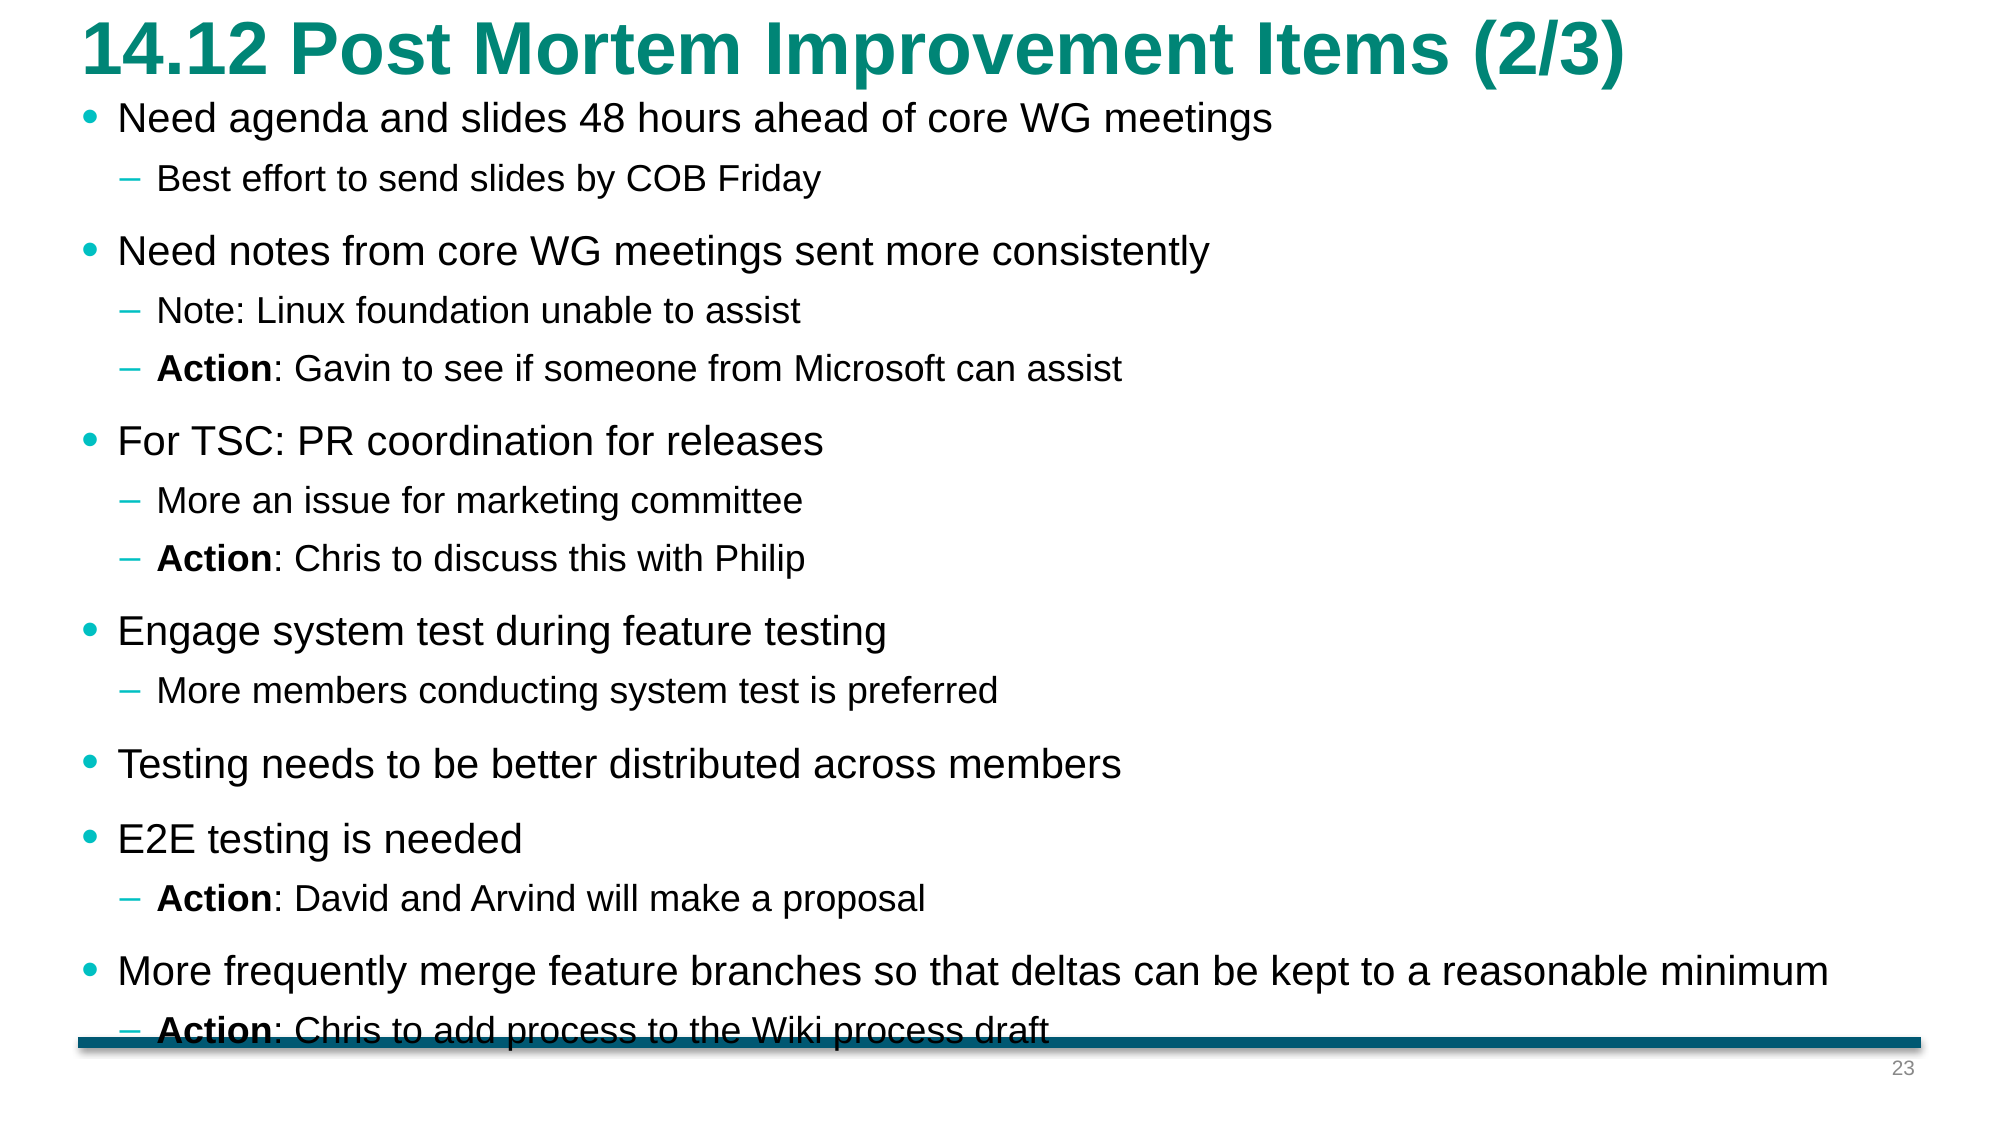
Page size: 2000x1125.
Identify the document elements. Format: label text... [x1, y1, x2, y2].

list Need agenda and slides 48 hours ahead of core WG meetings Best effort to send slides by COB Friday Need notes from core WG meetings sent more consistently Note: Linux foundation unable to assist Action: Gavin to see if someone from Microsoft can assist For TSC: PR coordination for releases More an issue for marketing committee Action: Chris to discuss this with Philip Engage system test during feature testing More members conducting system test is preferred Testing needs to be better distributed across members E2E testing is needed Action: David and Arvind will make a proposal More frequently merge feature branches so that deltas can be kept to a reasonable minimum Action: Chris to add process to the Wiki process draft [73, 83, 1918, 1125]
title 14.12 Post Mortem Improvement Items (2/3) [73, 0, 1918, 83]
